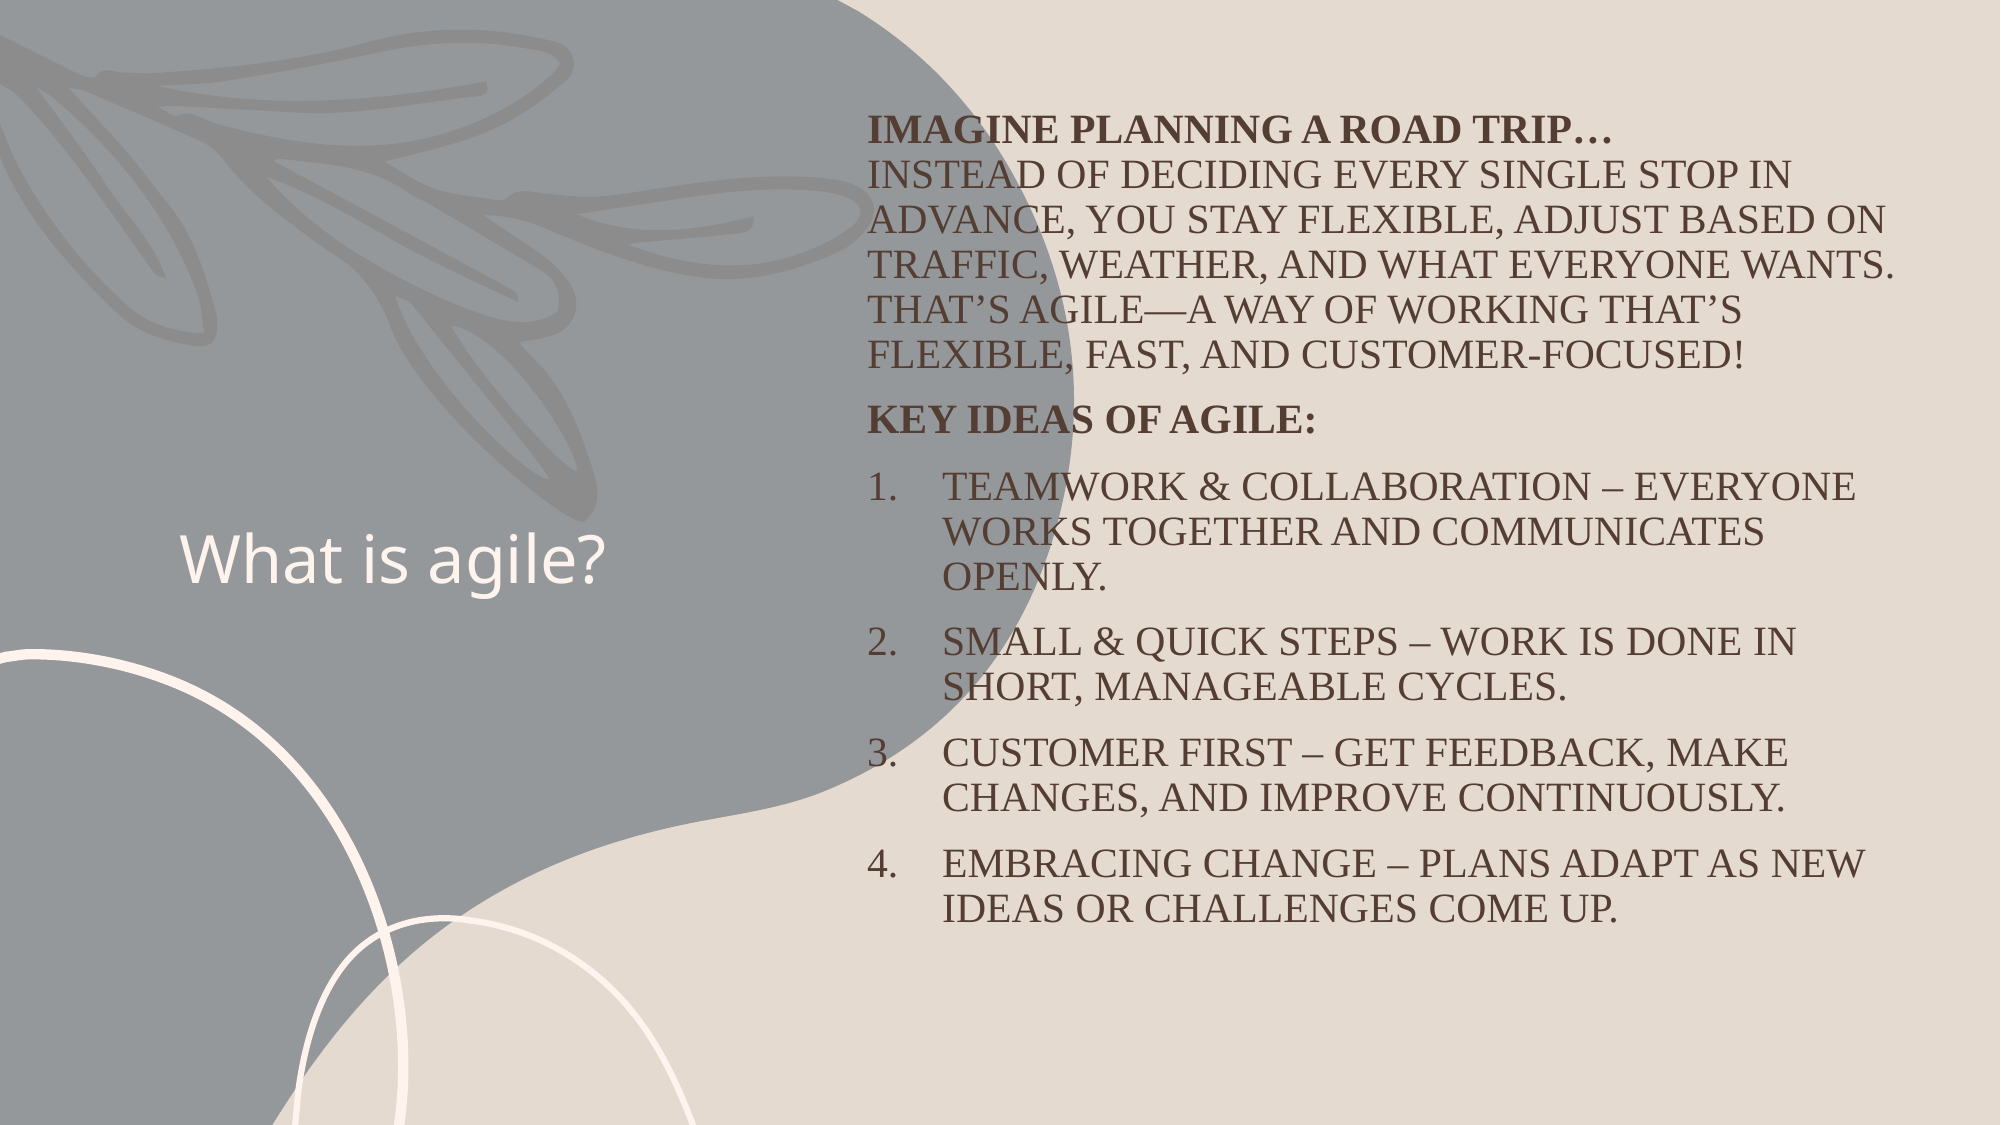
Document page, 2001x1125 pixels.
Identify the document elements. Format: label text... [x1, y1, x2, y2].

title What is agile? [164, 149, 852, 975]
list Imagine planning a road trip… Instead of deciding every single stop in advance, you stay flexible, adjust based on traffic, weather, and what everyone wants. That’s Agile—a way of working that’s flexible, fast, and customer-focused! Key Ideas of Agile: Teamwork & Collaboration – Everyone works together and communicates openly. Small & Quick Steps – Work is done in short, manageable cycles. Customer First – Get feedback, make changes, and improve continuously. Embracing Change – Plans adapt as new ideas or challenges come up. [852, 99, 1921, 1125]
